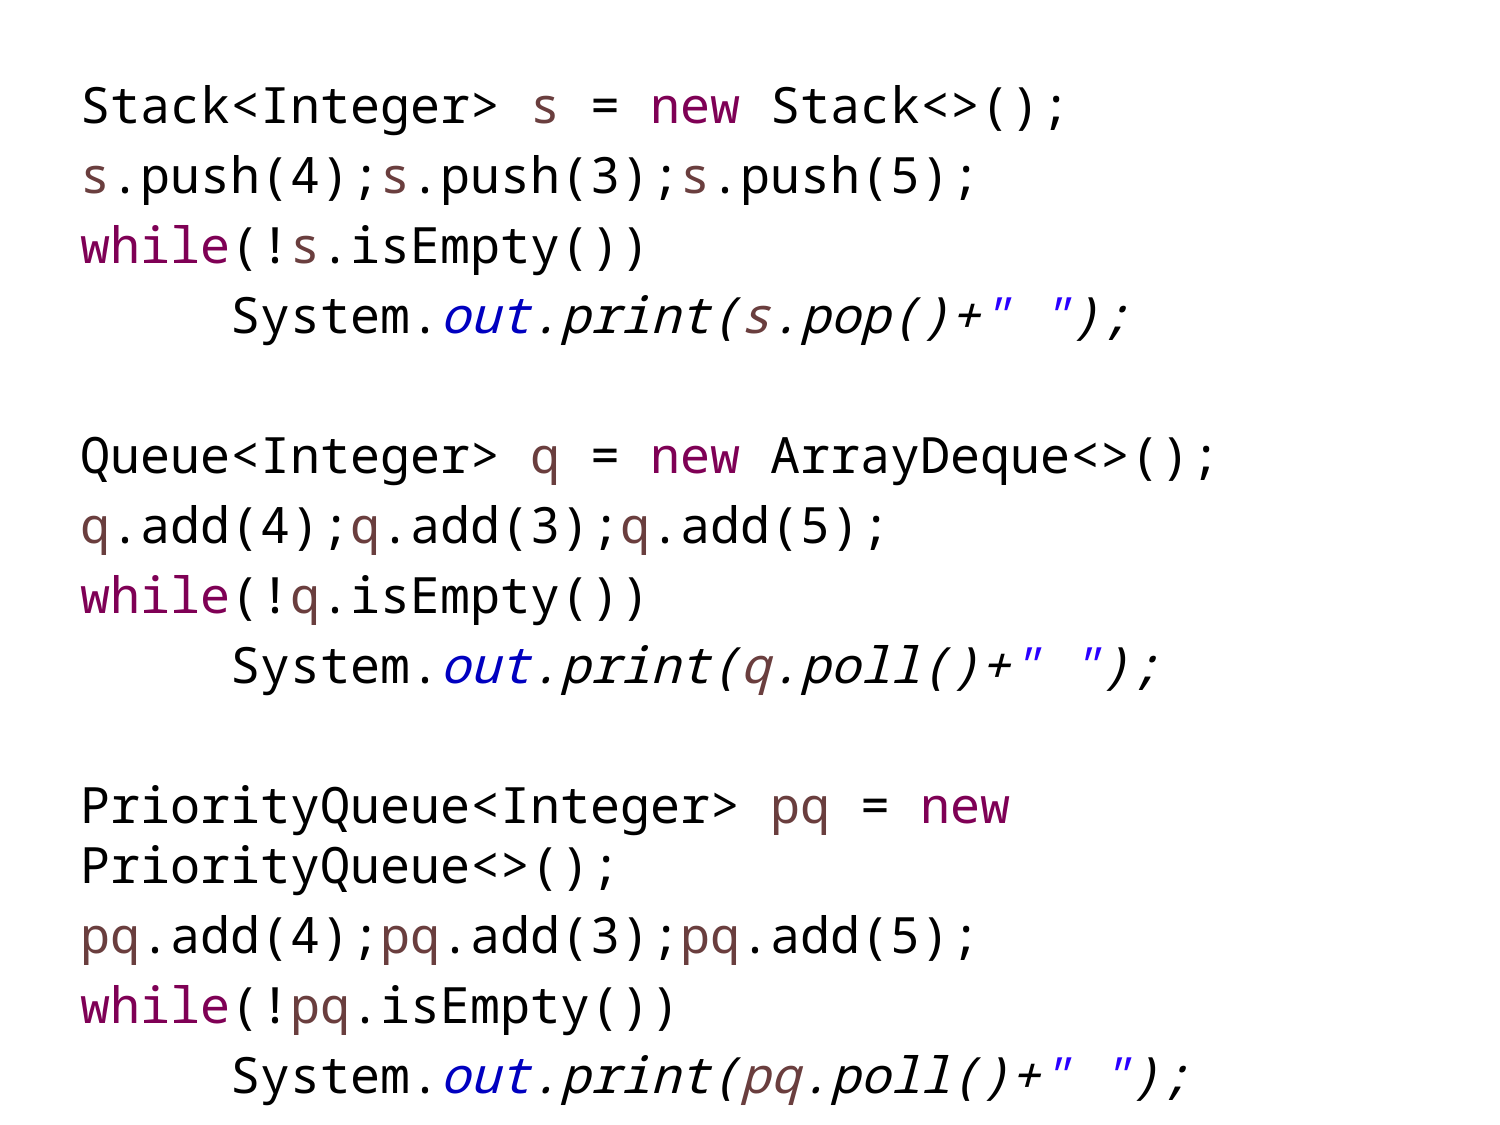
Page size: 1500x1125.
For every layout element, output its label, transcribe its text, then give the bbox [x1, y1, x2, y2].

list Stack<Integer> s = new Stack<>(); s.push(4);s.push(3);s.push(5); while(!s.isEmpty()) System.out.print(s.pop()+" "); Queue<Integer> q = new ArrayDeque<>(); q.add(4);q.add(3);q.add(5); while(!q.isEmpty()) System.out.print(q.poll()+" "); PriorityQueue<Integer> pq = new PriorityQueue<>(); pq.add(4);pq.add(3);pq.add(5); while(!pq.isEmpty()) System.out.print(pq.poll()+" "); [64, 66, 1483, 780]
